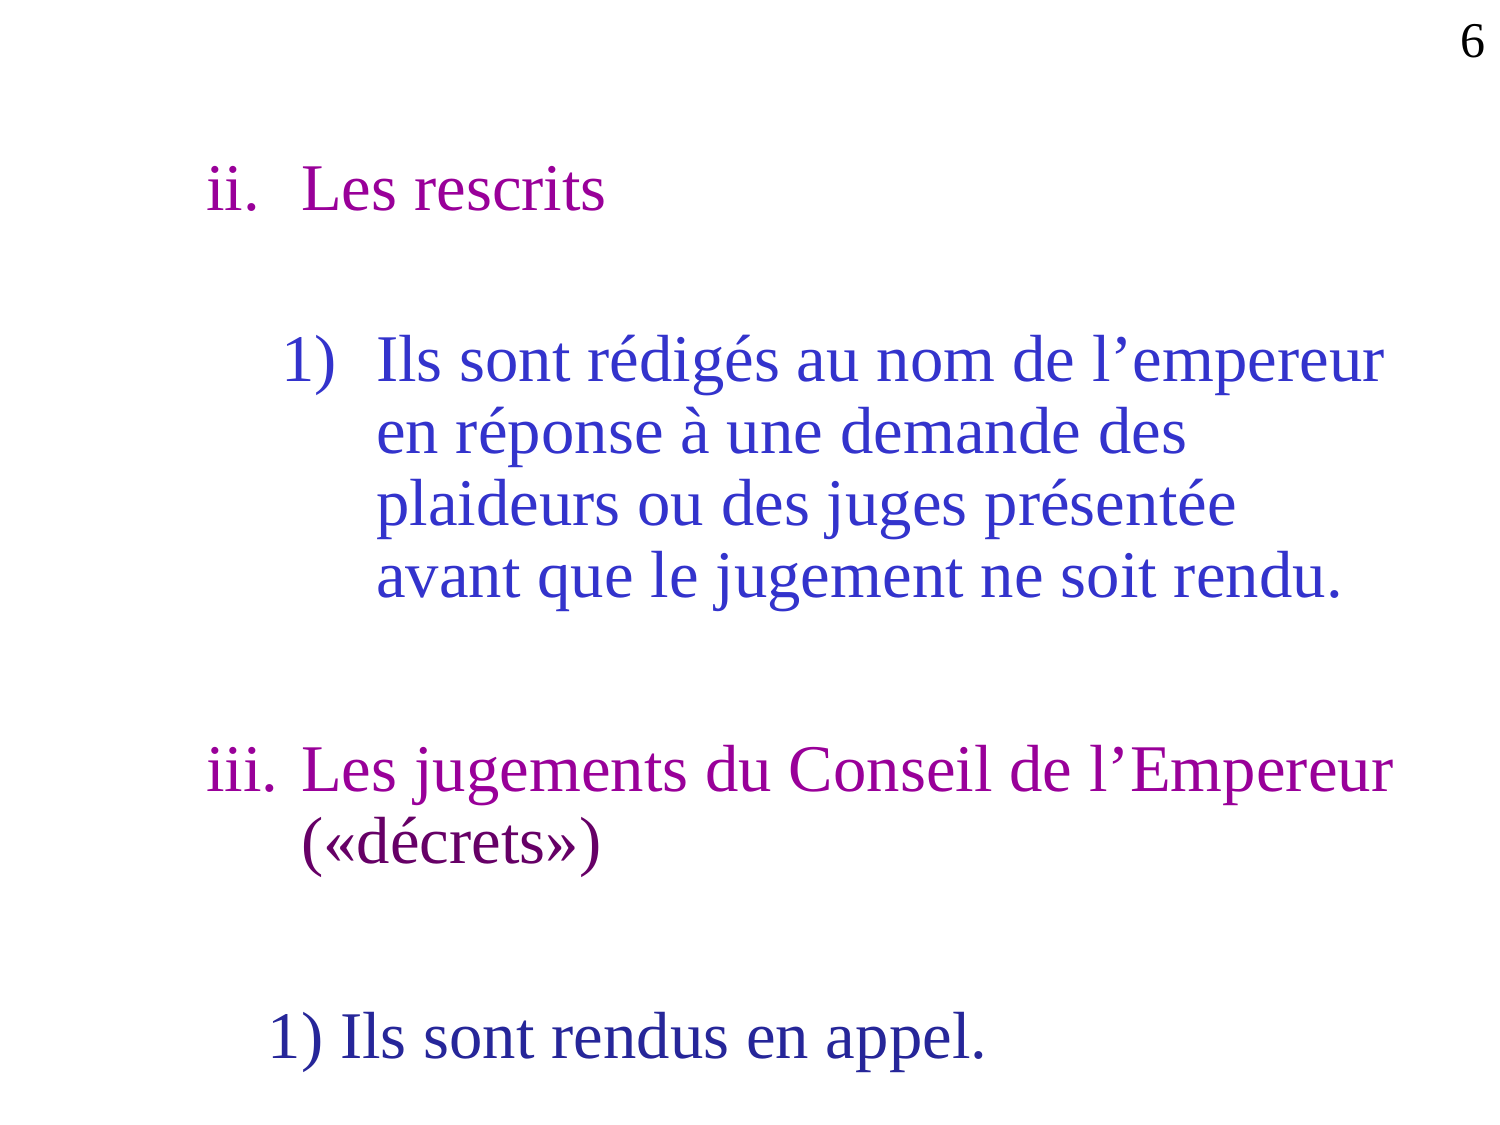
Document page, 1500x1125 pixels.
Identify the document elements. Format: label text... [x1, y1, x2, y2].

list Les rescrits Ils sont rédigés au nom de l’empereur en réponse à une demande des plaideurs ou des juges présentée avant que le jugement ne soit rendu. Les jugements du Conseil de l’Empereur («décrets») 1) Ils sont rendus en appel. [41, 62, 1412, 1114]
slide_number 6 [1387, 0, 1500, 63]
